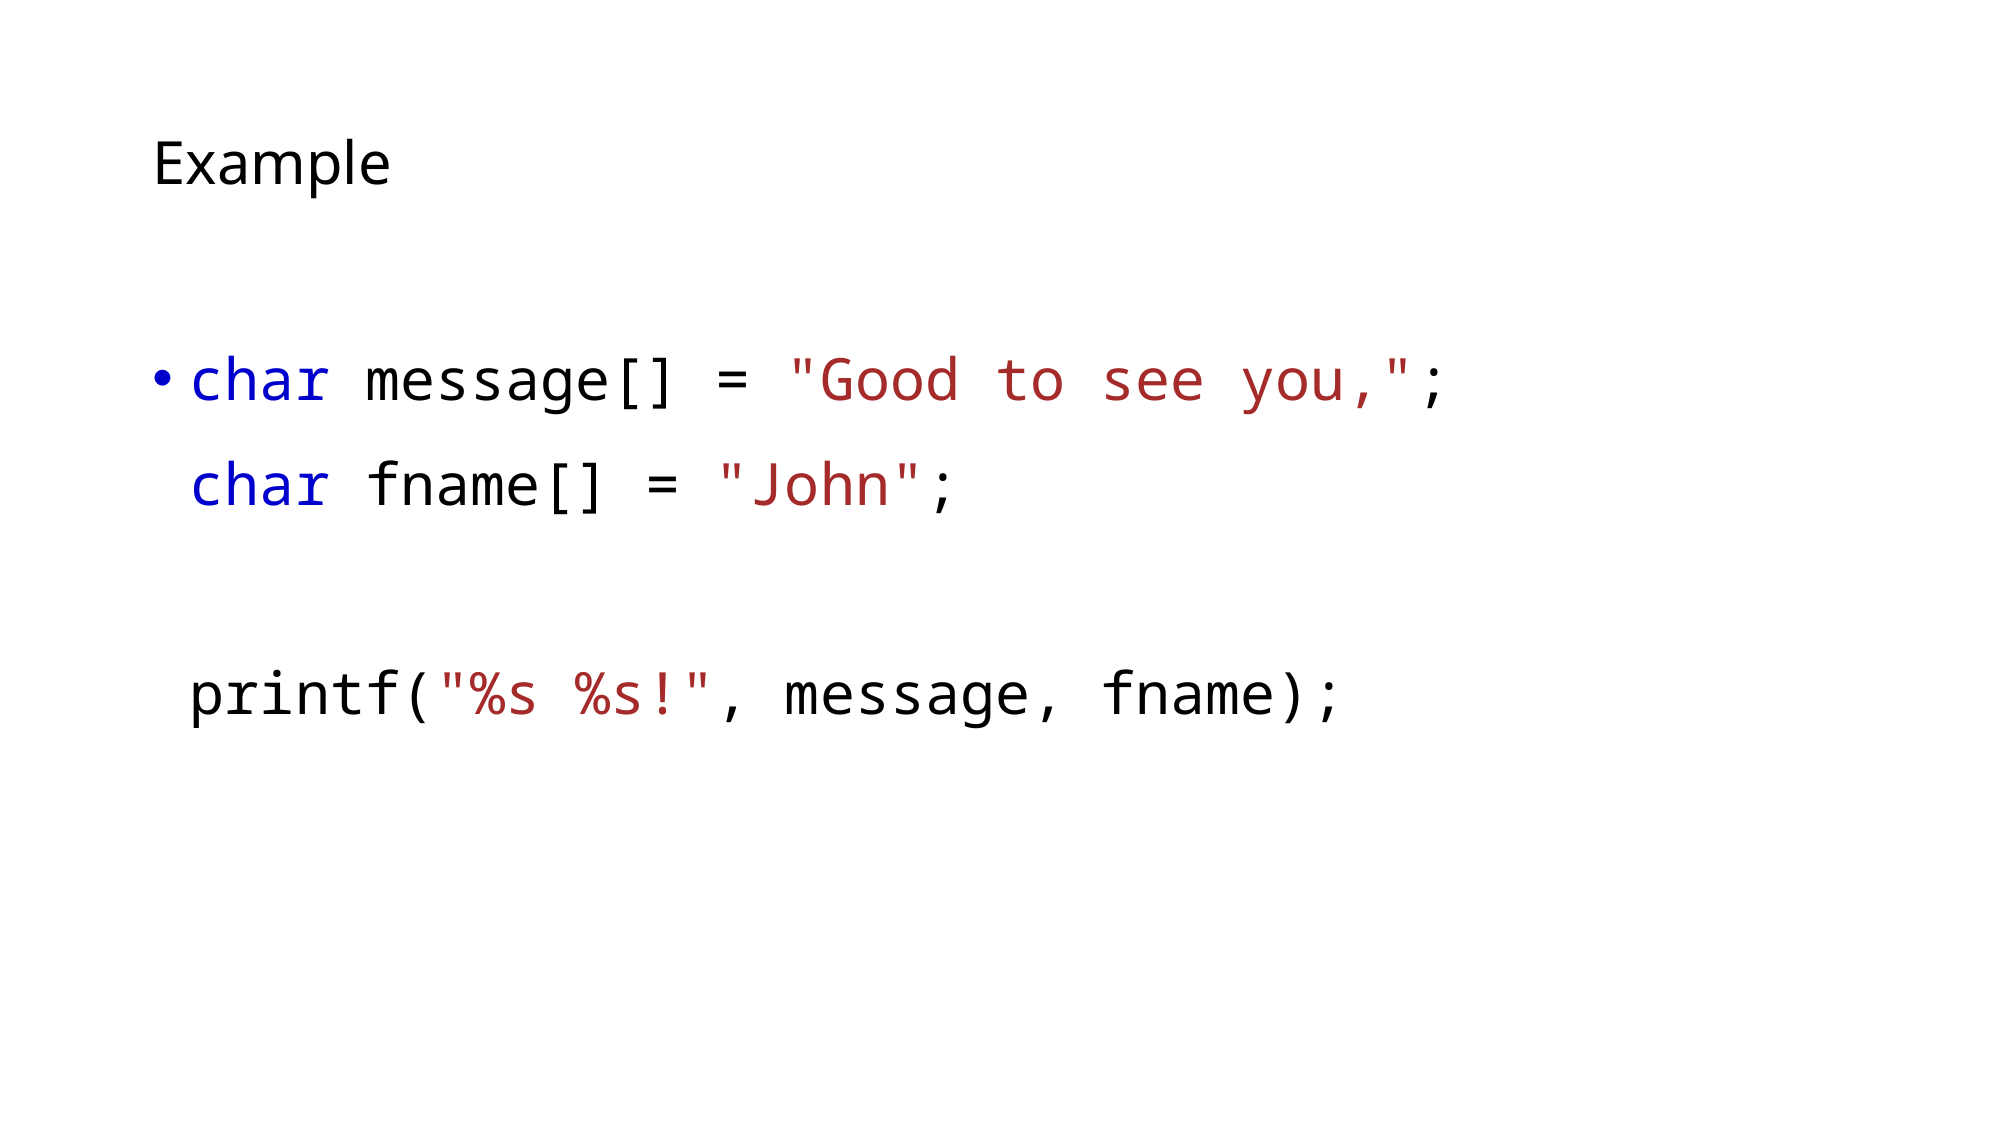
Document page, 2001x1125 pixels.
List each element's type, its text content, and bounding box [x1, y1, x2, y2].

list char message[] = "Good to see you,"; char fname[] = "John"; printf("%s %s!", message, fname); [137, 299, 1863, 1014]
title Example [137, 59, 1863, 278]
